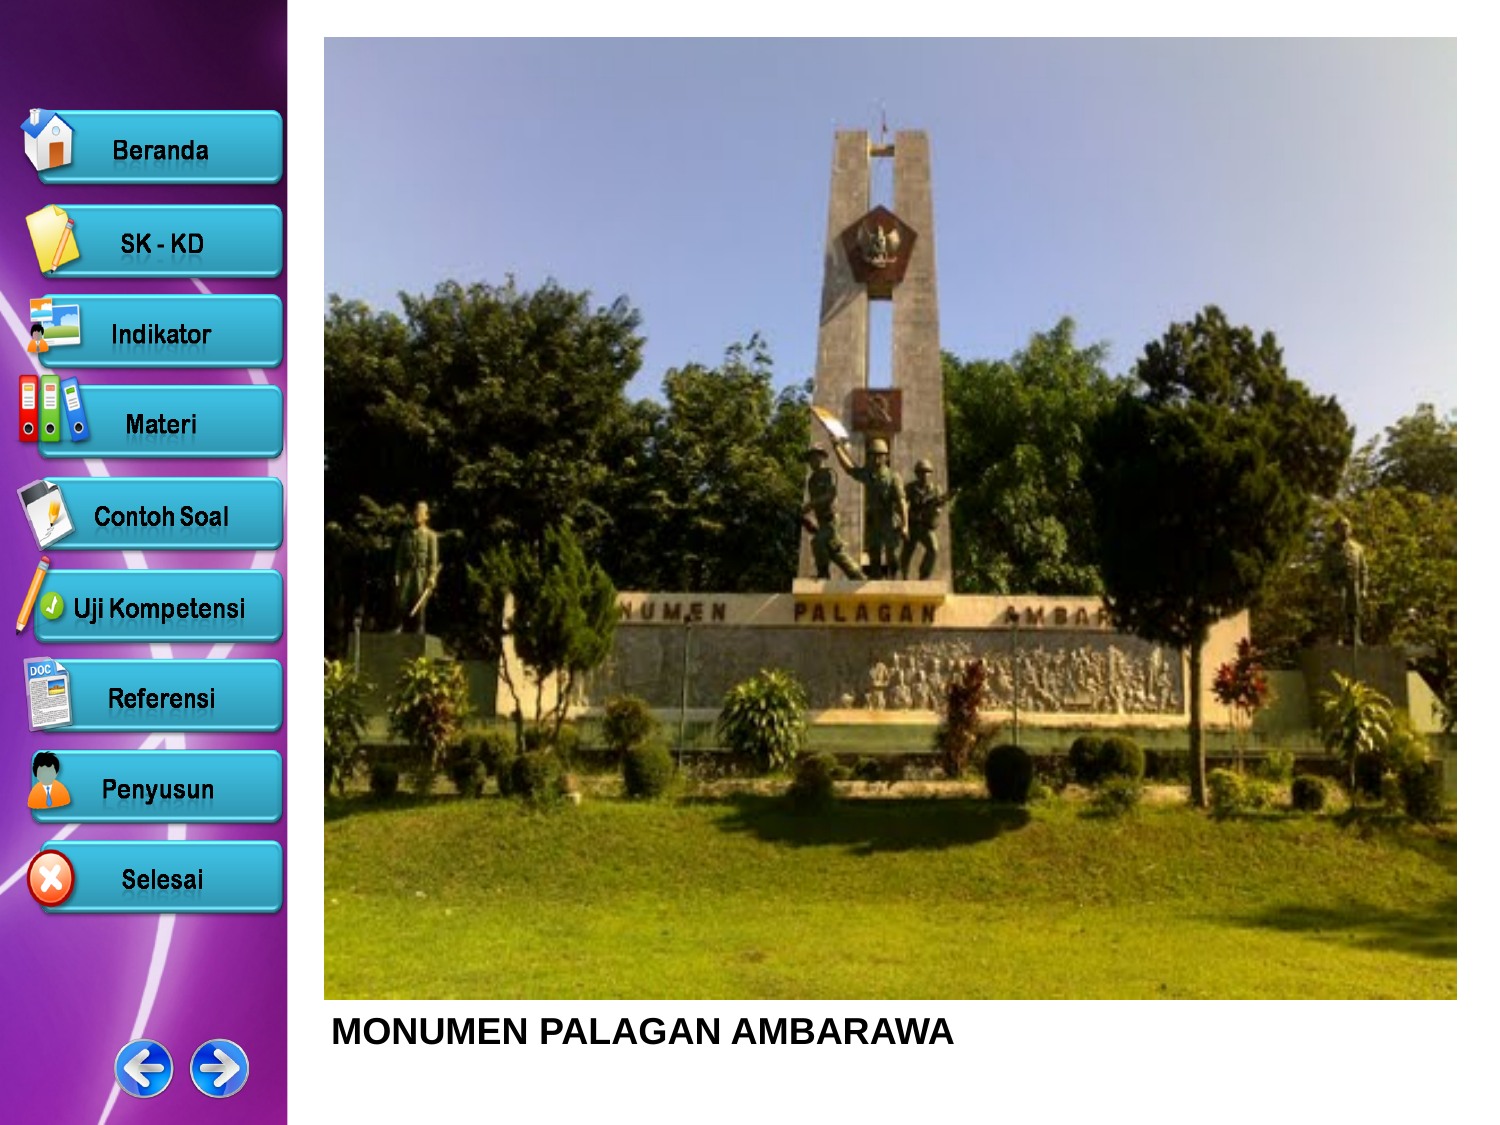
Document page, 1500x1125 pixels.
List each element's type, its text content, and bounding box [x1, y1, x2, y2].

picture [324, 37, 1457, 1001]
text_box MONUMEN PALAGAN AMBARAWA [316, 999, 971, 1060]
picture [0, 0, 288, 1125]
